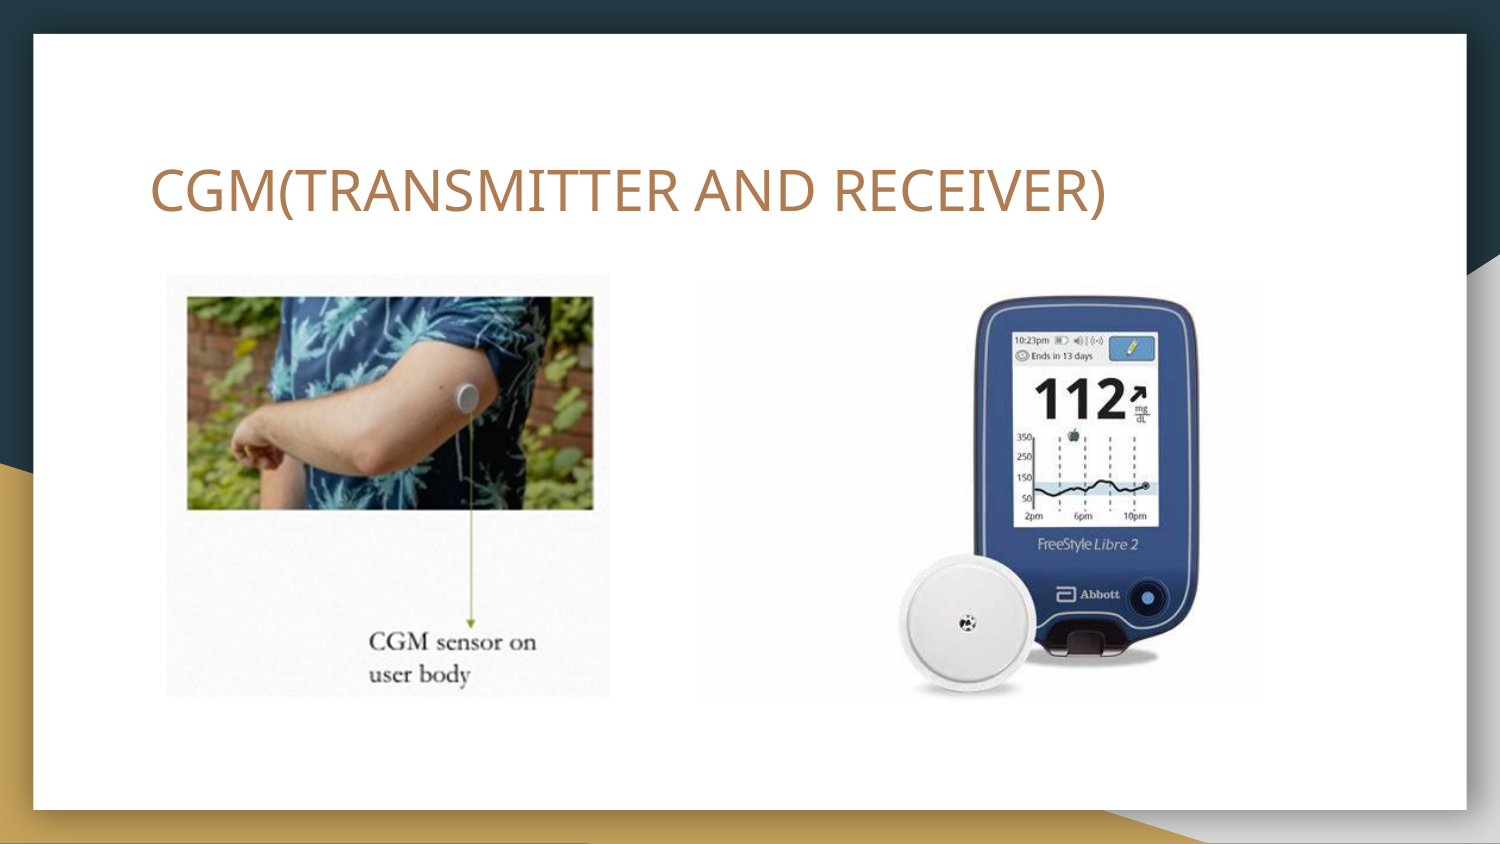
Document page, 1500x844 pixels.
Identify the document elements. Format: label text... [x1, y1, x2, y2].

picture [700, 284, 1264, 707]
title CGM(TRANSMITTER AND RECEIVER) [134, 138, 1189, 255]
picture [166, 274, 610, 697]
